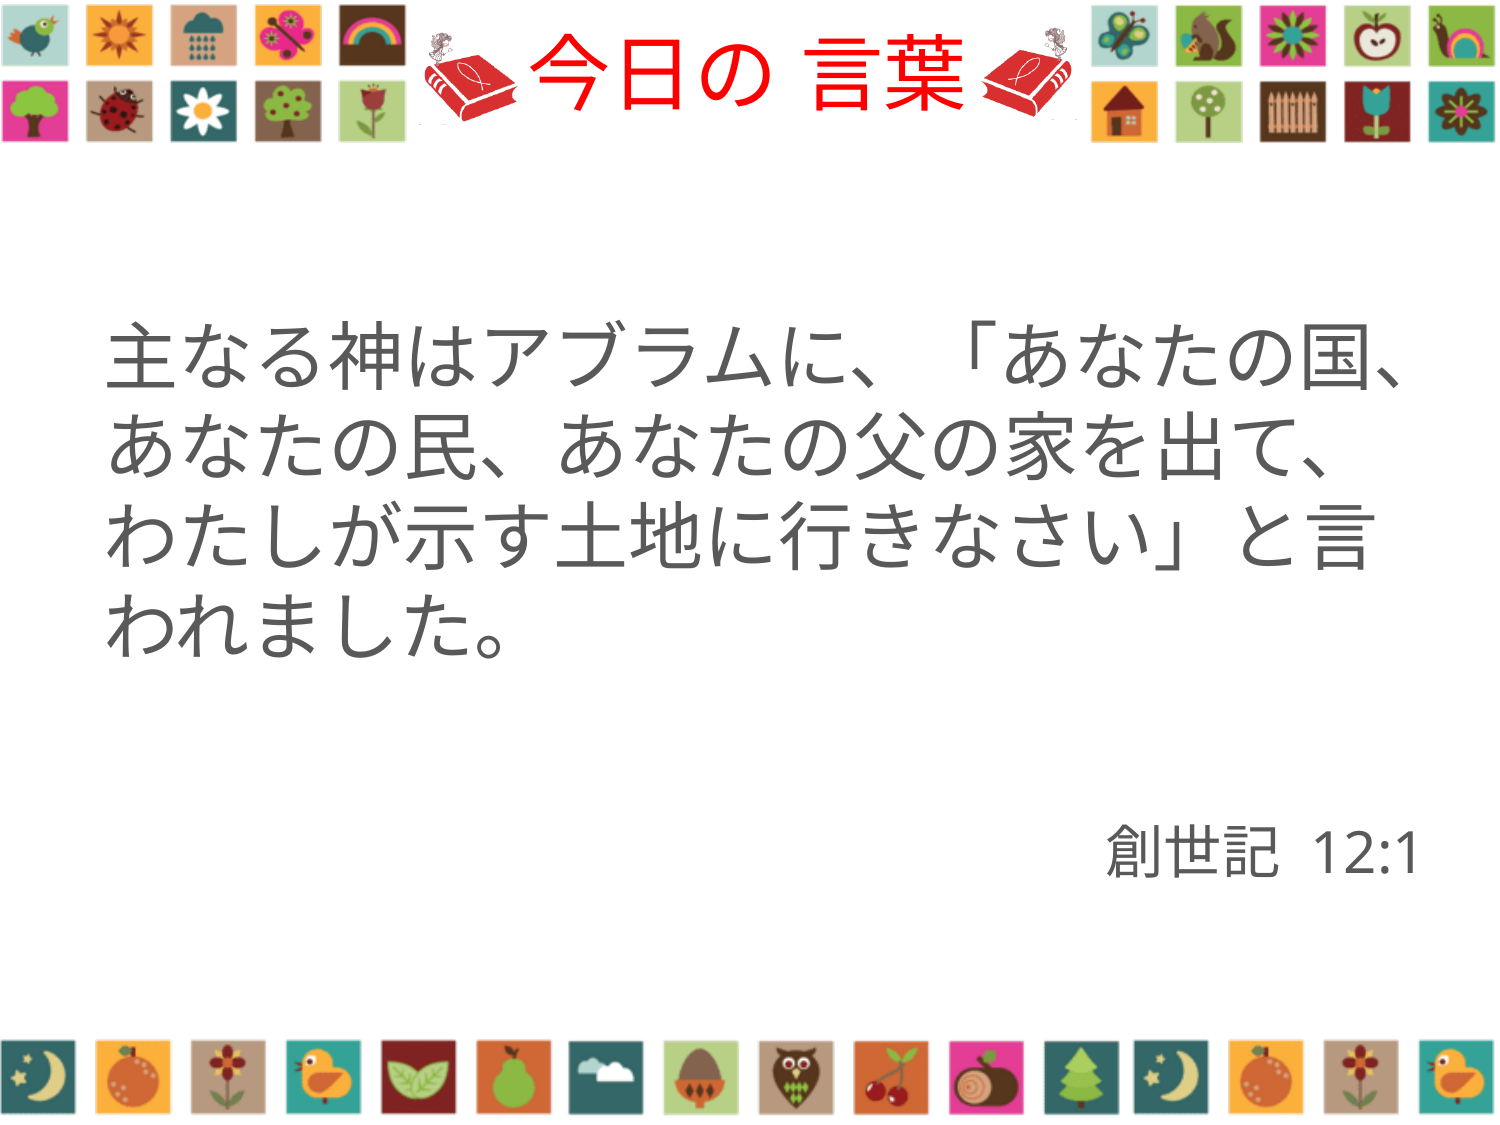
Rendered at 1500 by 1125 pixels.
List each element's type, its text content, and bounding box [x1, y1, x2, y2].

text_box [0, 1028, 1500, 1118]
text_box 今日の 言葉 [425, 13, 1077, 129]
text_box 創世記 12:1 [808, 807, 1441, 893]
picture [0, 3, 550, 150]
text_box 主なる神はアブラムに、「あなたの国、あなたの民、あなたの父の家を出て、わたしが示す土地に行きなさい」と言われました。 [88, 302, 1459, 678]
picture [950, 3, 1500, 150]
